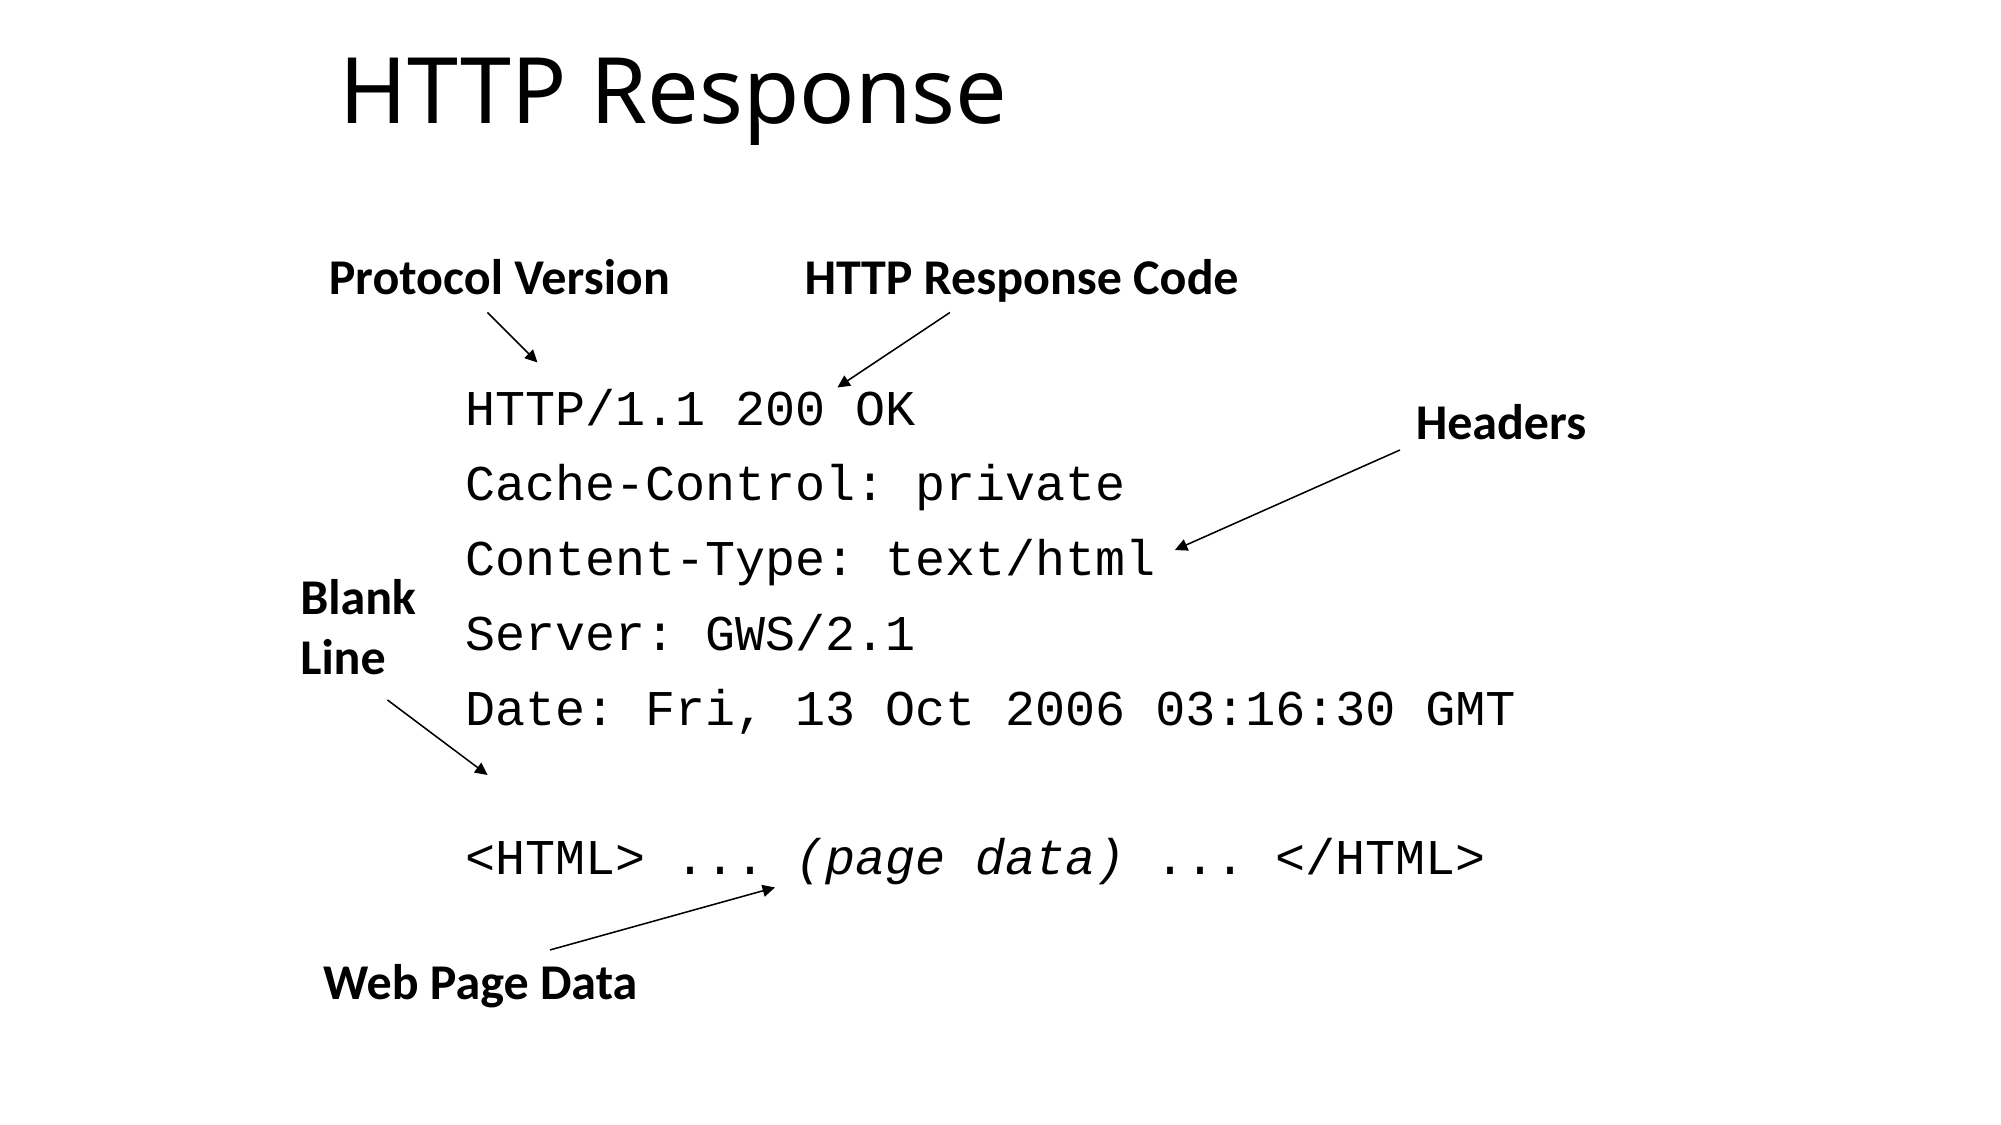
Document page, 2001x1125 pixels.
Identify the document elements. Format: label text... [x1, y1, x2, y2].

title HTTP Response [324, 0, 1675, 188]
text_box [837, 312, 951, 388]
text_box Web Page Data [308, 941, 653, 1017]
text_box [487, 312, 538, 363]
text_box [387, 699, 488, 775]
text_box HTTP Response Code [789, 237, 1255, 313]
text_box [1174, 449, 1401, 551]
text_box Protocol Version [314, 237, 686, 313]
text_box [549, 884, 775, 951]
text_box Headers [1401, 381, 1602, 457]
text_box Blank Line [285, 556, 432, 692]
list HTTP/1.1 200 OK Cache-Control: private Content-Type: text/html Server: GWS/2.1 Date: Fri, 13 Oct 2006 03:16:30 GMT <HTML> ... (page data) ... </HTML> [450, 375, 1550, 950]
